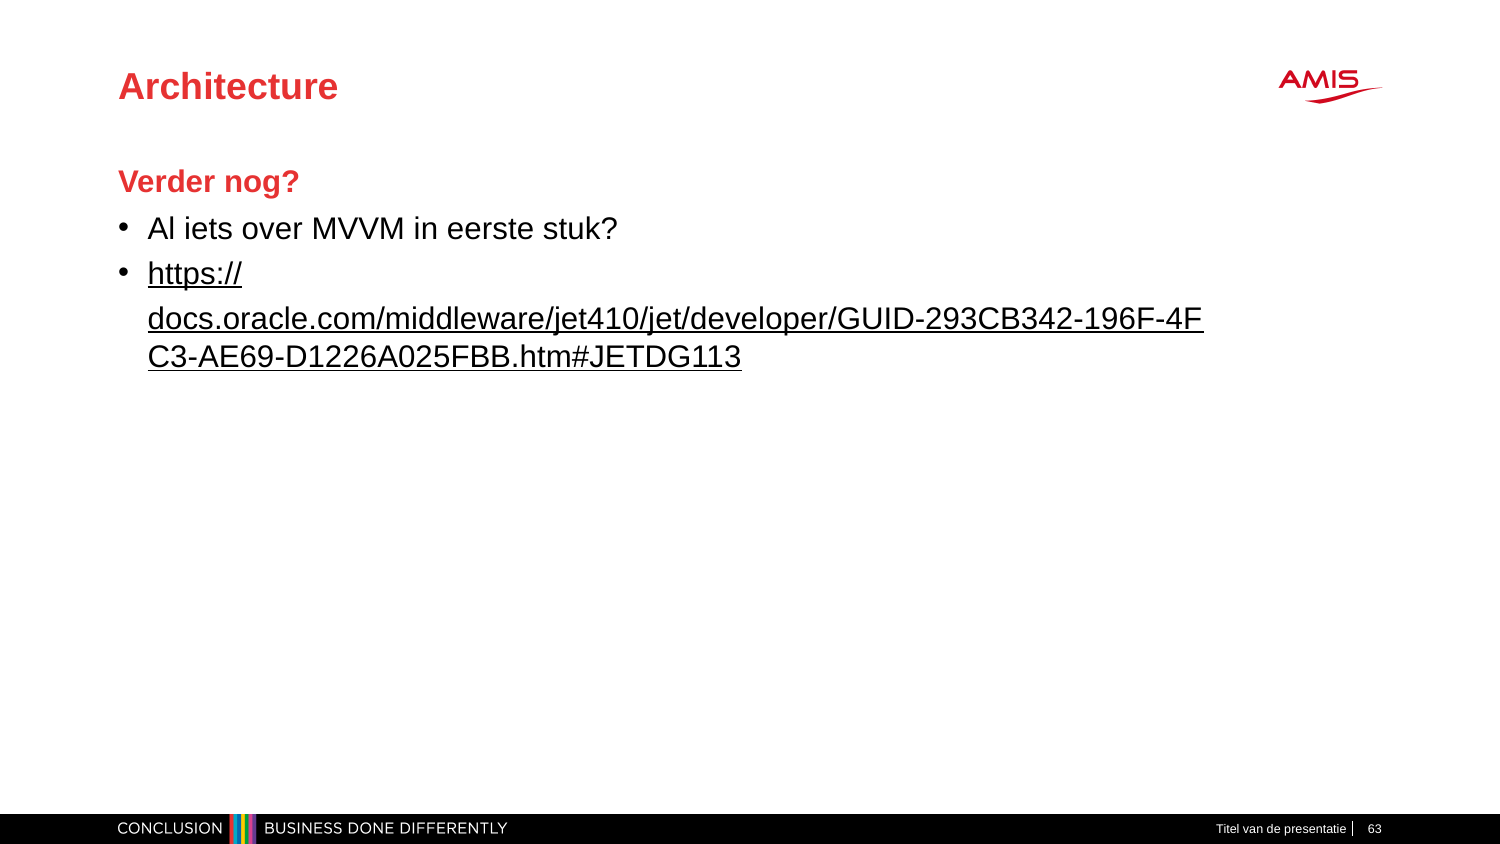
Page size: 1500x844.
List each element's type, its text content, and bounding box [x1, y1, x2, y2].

footer Titel van de presentatie [814, 820, 1347, 839]
slide_number 63 [1358, 820, 1382, 839]
picture [1205, 58, 1388, 106]
picture [239, 814, 1500, 844]
title Architecture [118, 47, 1205, 130]
list Al iets over MVVM in eerste stuk? https://docs.oracle.com/middleware/jet410/jet/developer/GUID-293CB342-196F-4FC3-AE69-D1226A025FBB.htm#JETDG113 [118, 201, 1205, 774]
list Verder nog? [118, 153, 1205, 201]
picture [0, 814, 236, 844]
